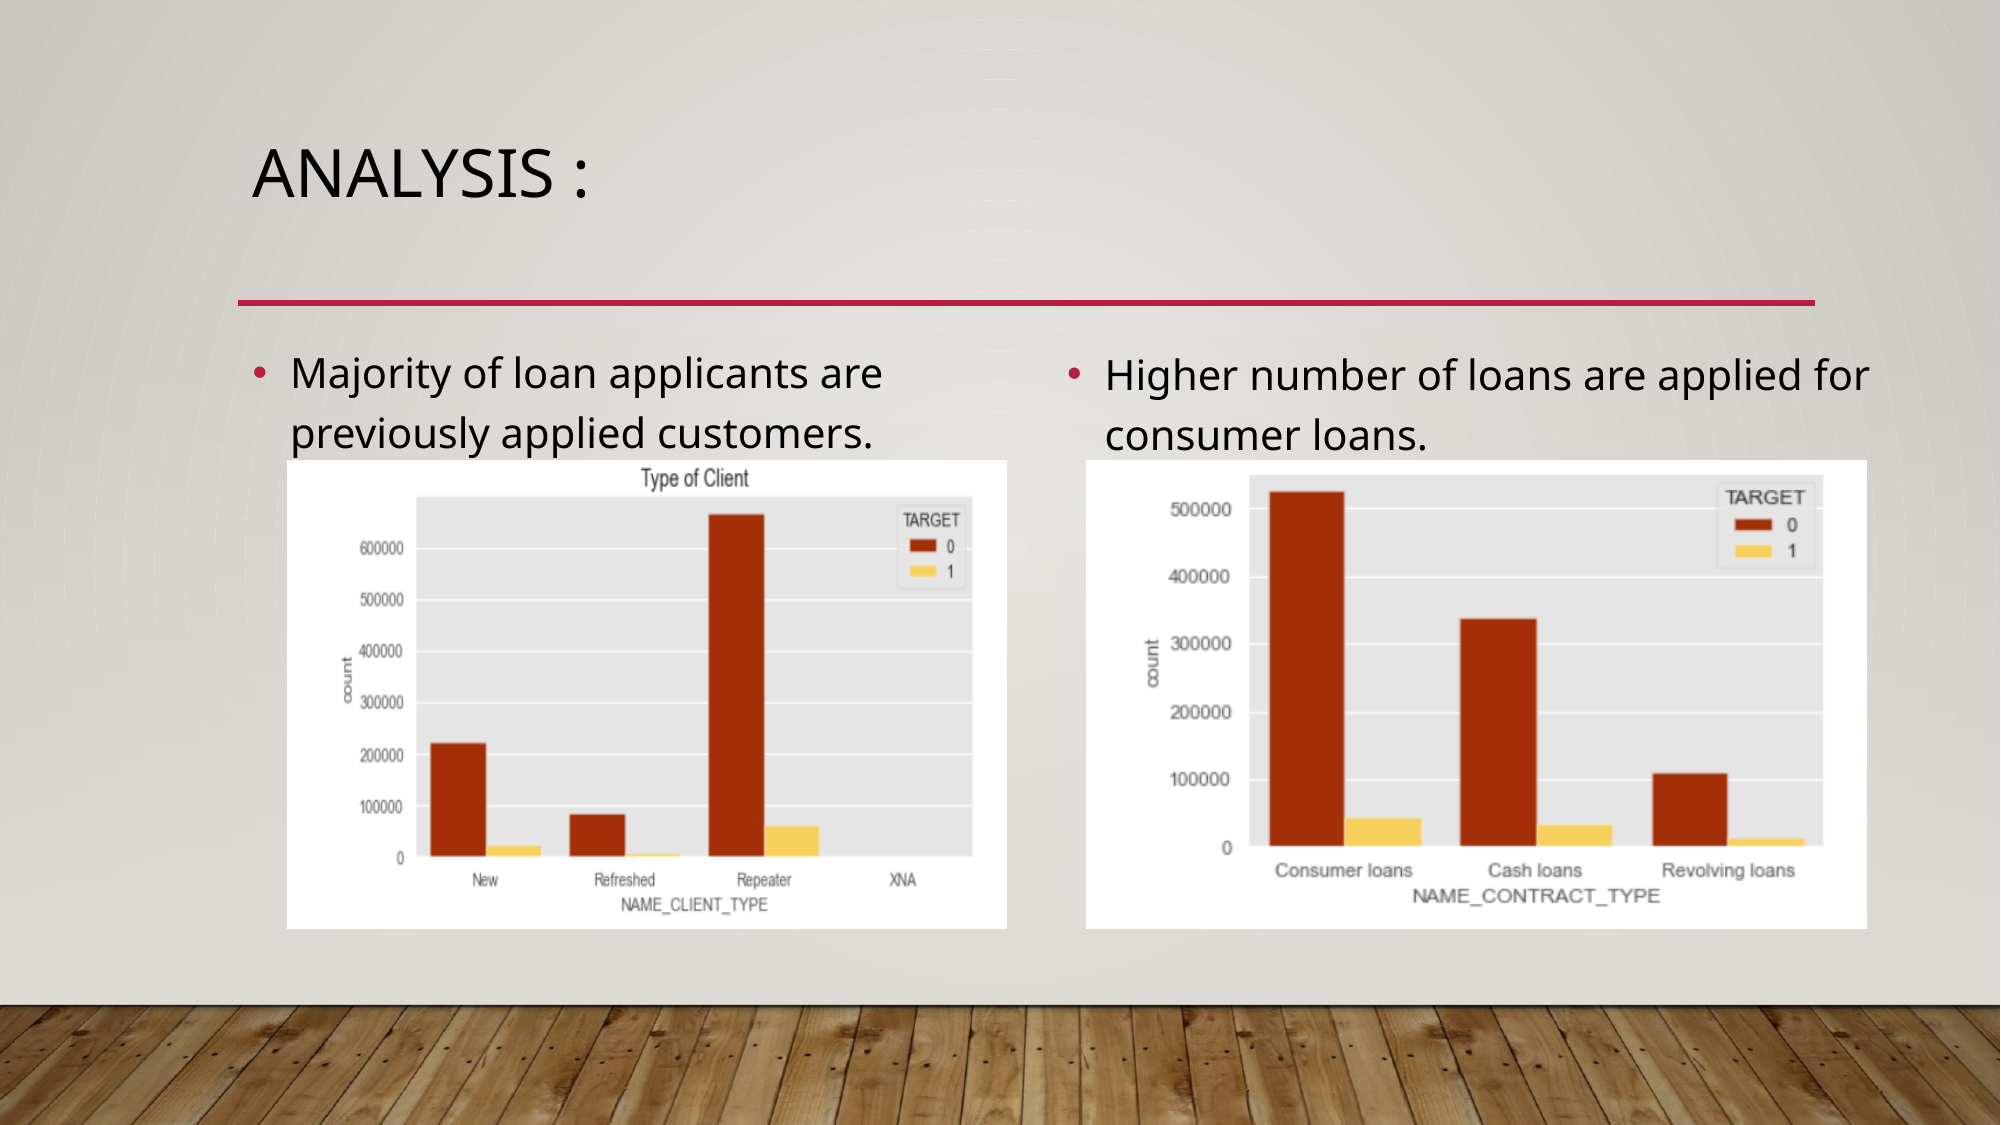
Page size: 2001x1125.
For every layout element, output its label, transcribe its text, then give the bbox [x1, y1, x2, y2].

list Higher number of loans are applied for consumer loans. [1052, 330, 1913, 980]
list Majority of loan applicants are previously applied customers. [237, 329, 1000, 896]
picture [0, 1005, 2000, 1125]
title Analysis : [237, 132, 1814, 306]
picture [1085, 459, 1867, 930]
picture [287, 459, 1008, 930]
